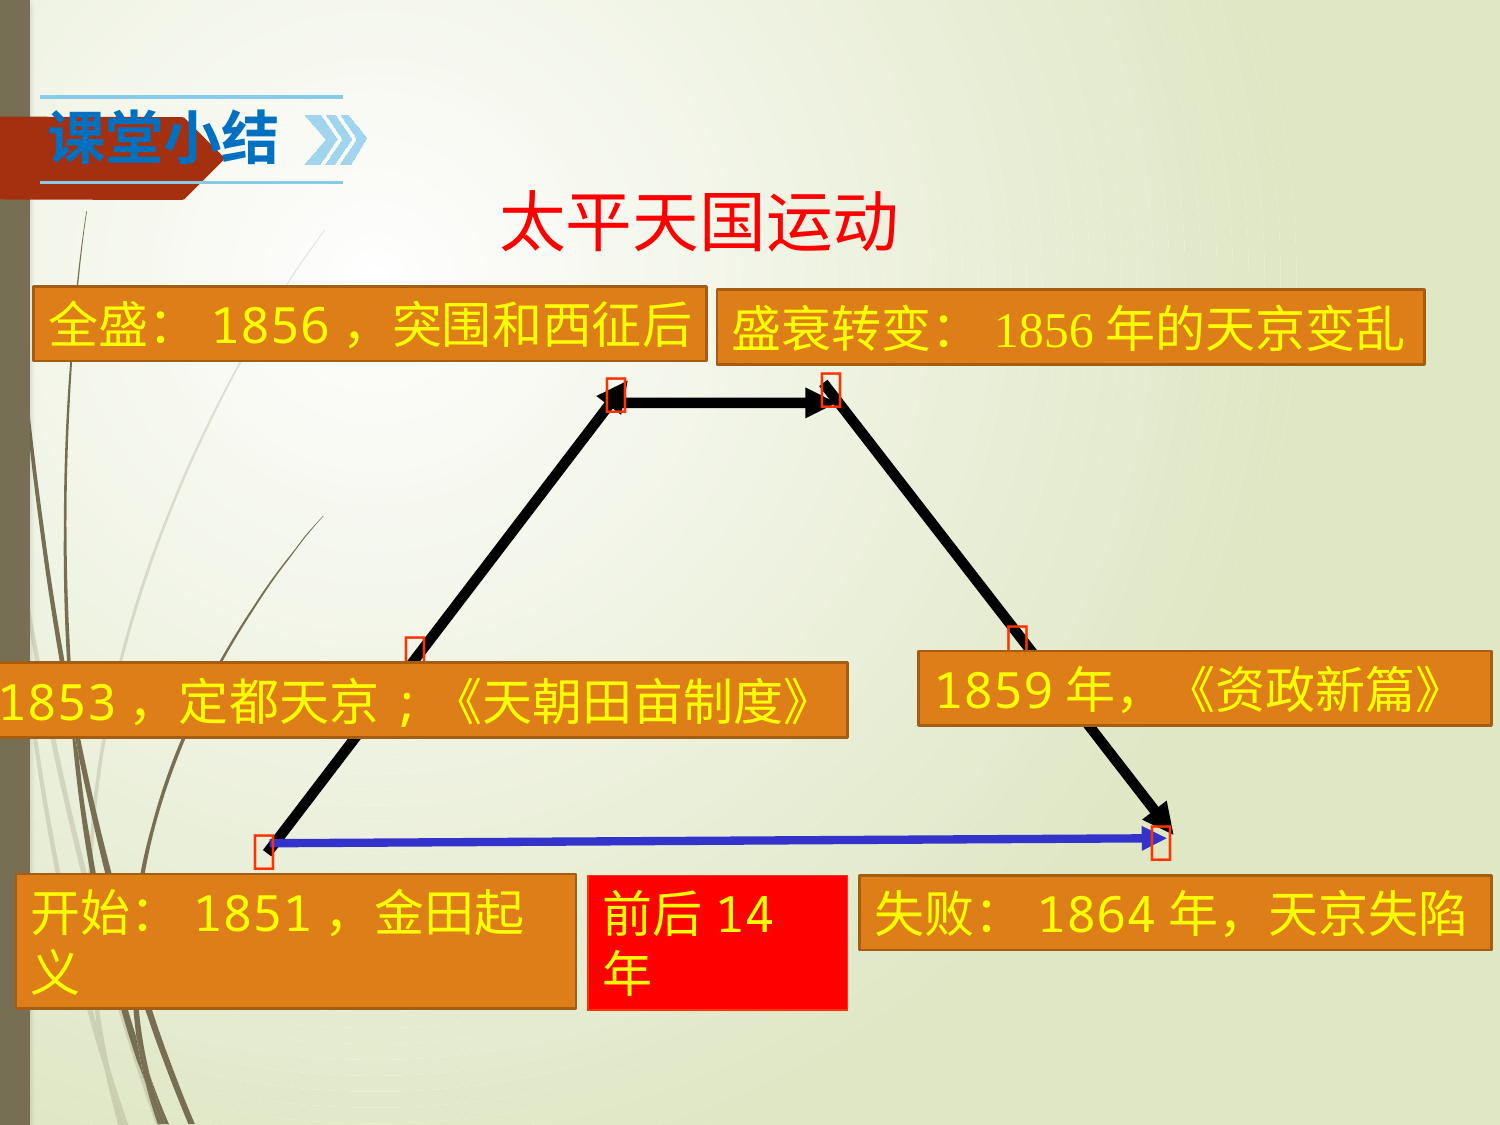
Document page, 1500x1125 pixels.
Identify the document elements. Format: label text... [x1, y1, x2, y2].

text_box 太平天国运动 [484, 172, 939, 268]
text_box  [801, 366, 862, 426]
text_box 盛衰转变：1856年的天京变乱 [716, 288, 1426, 366]
text_box 前后14年 [587, 875, 848, 1011]
text_box 失败：1864年，天京失陷 [858, 874, 1493, 951]
text_box 全盛：1856，突围和西征后 [32, 285, 708, 362]
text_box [22, 93, 367, 185]
text_box 1853，定都天京;《天朝田亩制度》 [0, 661, 849, 739]
text_box  [586, 362, 646, 431]
text_box  [1131, 804, 1212, 874]
text_box 1859年，《资政新篇》 [917, 650, 1493, 727]
text_box 开始：1851，金田起义 [15, 873, 577, 1010]
text_box  [234, 813, 295, 873]
text_box  [385, 615, 446, 661]
text_box  [987, 603, 1048, 650]
